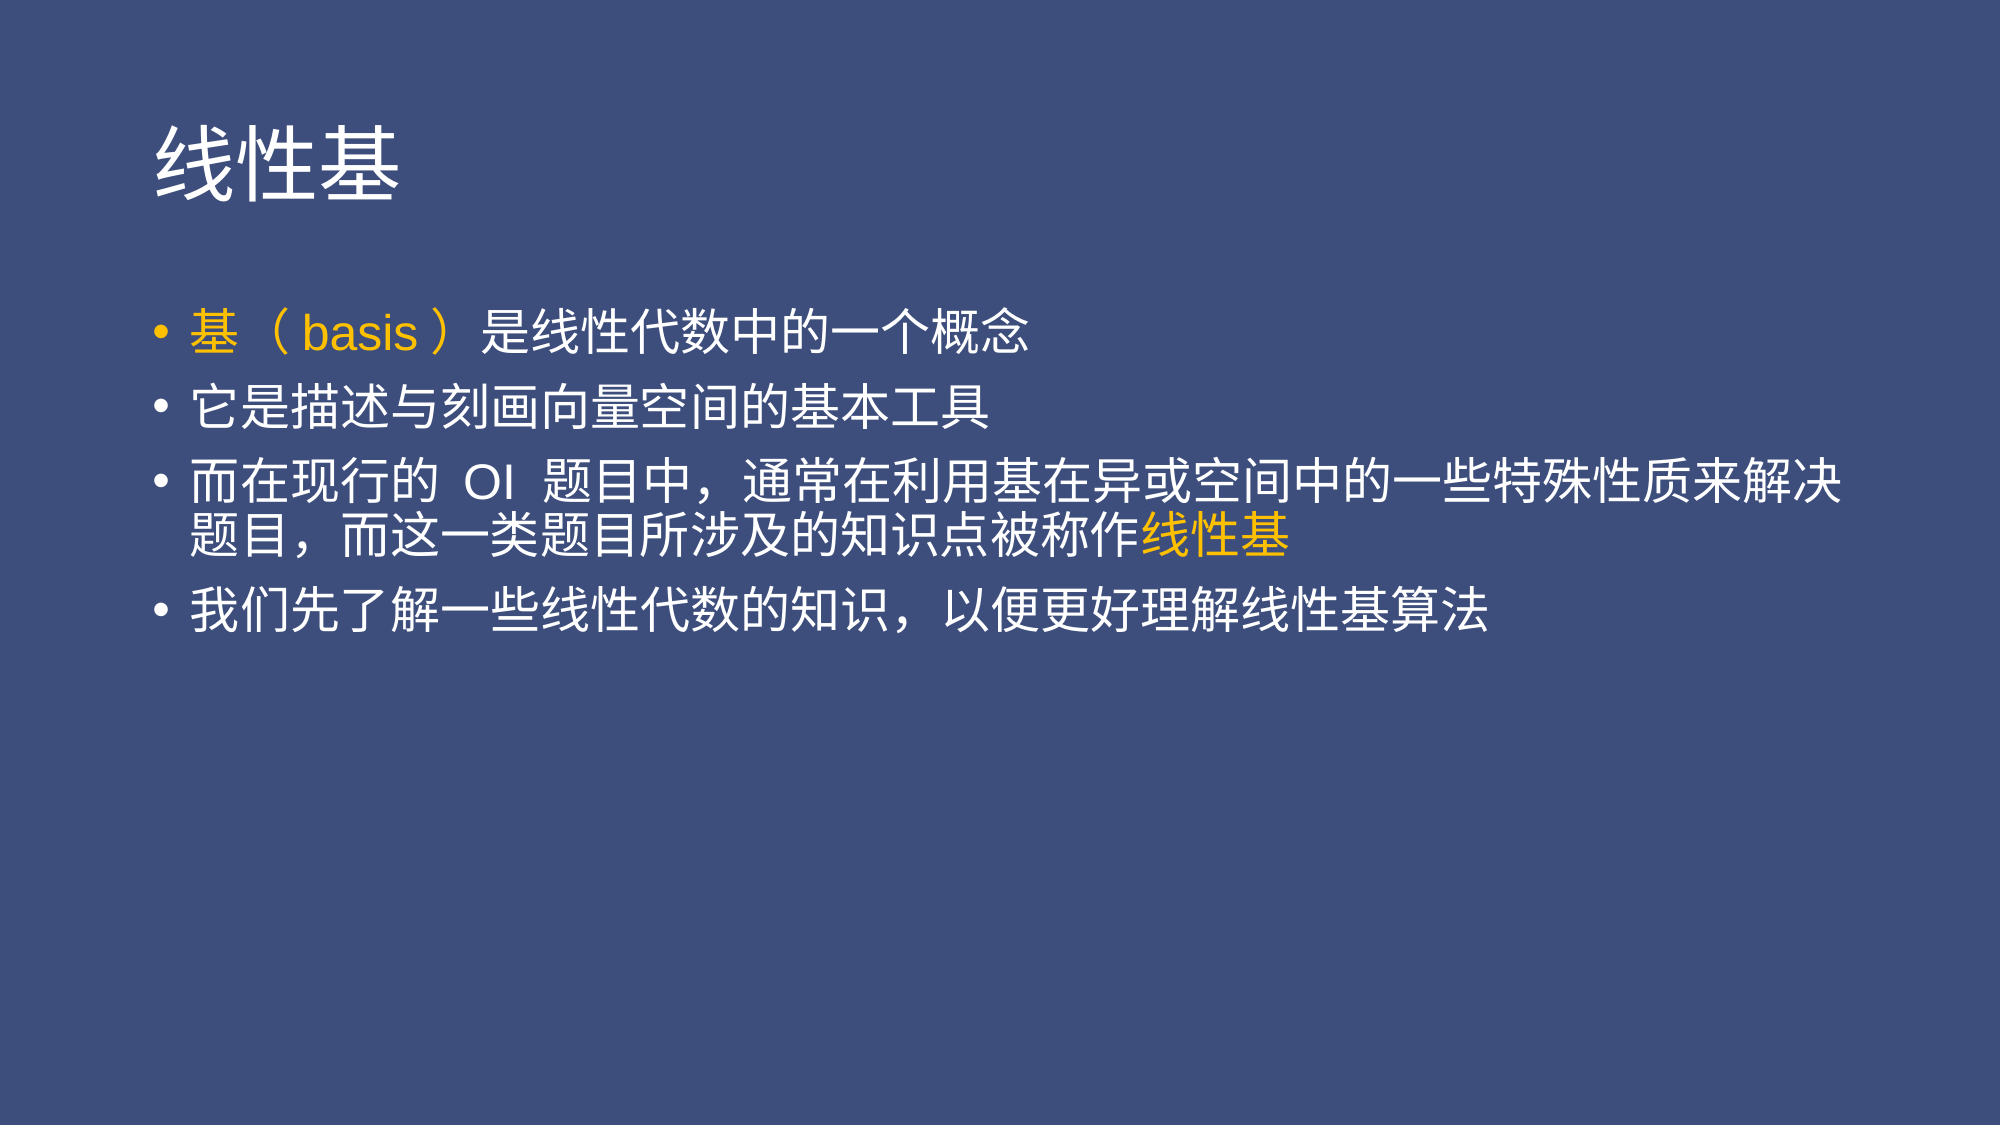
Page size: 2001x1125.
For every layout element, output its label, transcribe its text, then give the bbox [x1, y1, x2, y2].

list 基（basis）是线性代数中的一个概念 它是描述与刻画向量空间的基本工具 而在现行的 OI 题目中，通常在利用基在异或空间中的一些特殊性质来解决题目，而这一类题目所涉及的知识点被称作线性基 我们先了解一些线性代数的知识，以便更好理解线性基算法 [137, 299, 1863, 1014]
title 线性基 [137, 59, 1863, 278]
